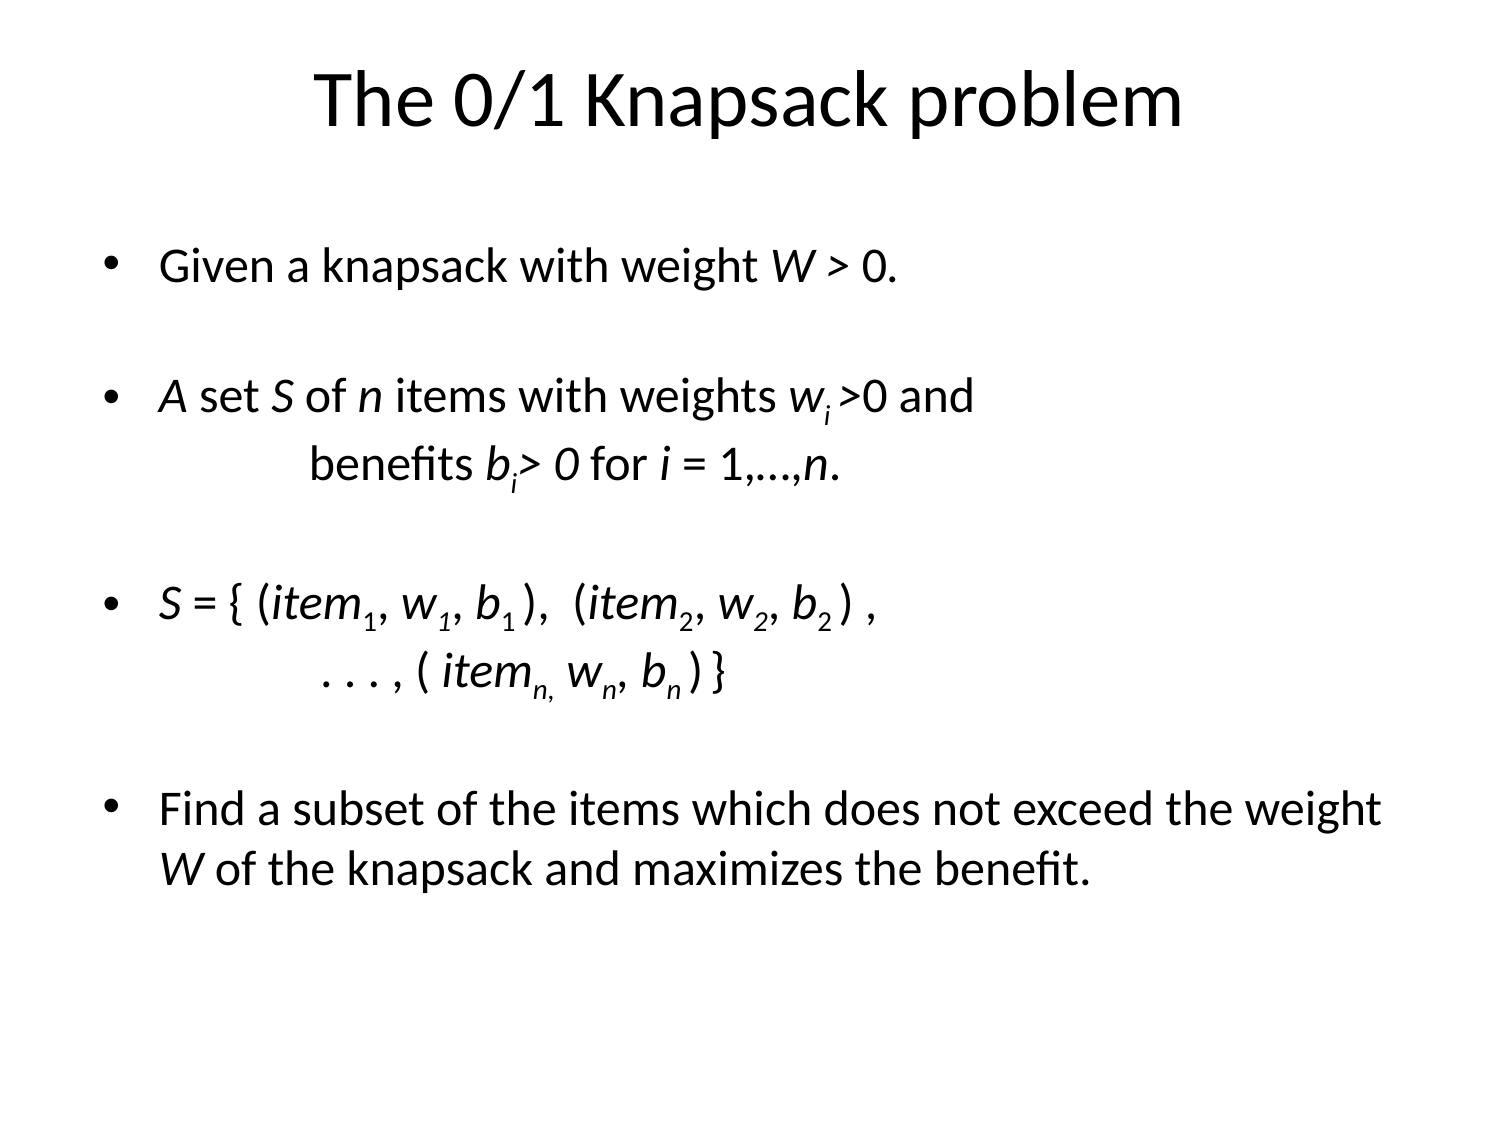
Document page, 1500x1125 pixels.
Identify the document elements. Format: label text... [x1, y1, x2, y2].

list Given a knapsack with weight W > 0. A set S of n items with weights wi >0 and benefits bi> 0 for i = 1,…,n. S = { (item1, w1, b1 ), (item2, w2, b2 ) , . . . , ( itemn, wn, bn ) } Find a subset of the items which does not exceed the weight W of the knapsack and maximizes the benefit. [87, 224, 1425, 988]
title The 0/1 Knapsack problem [112, 37, 1388, 150]
